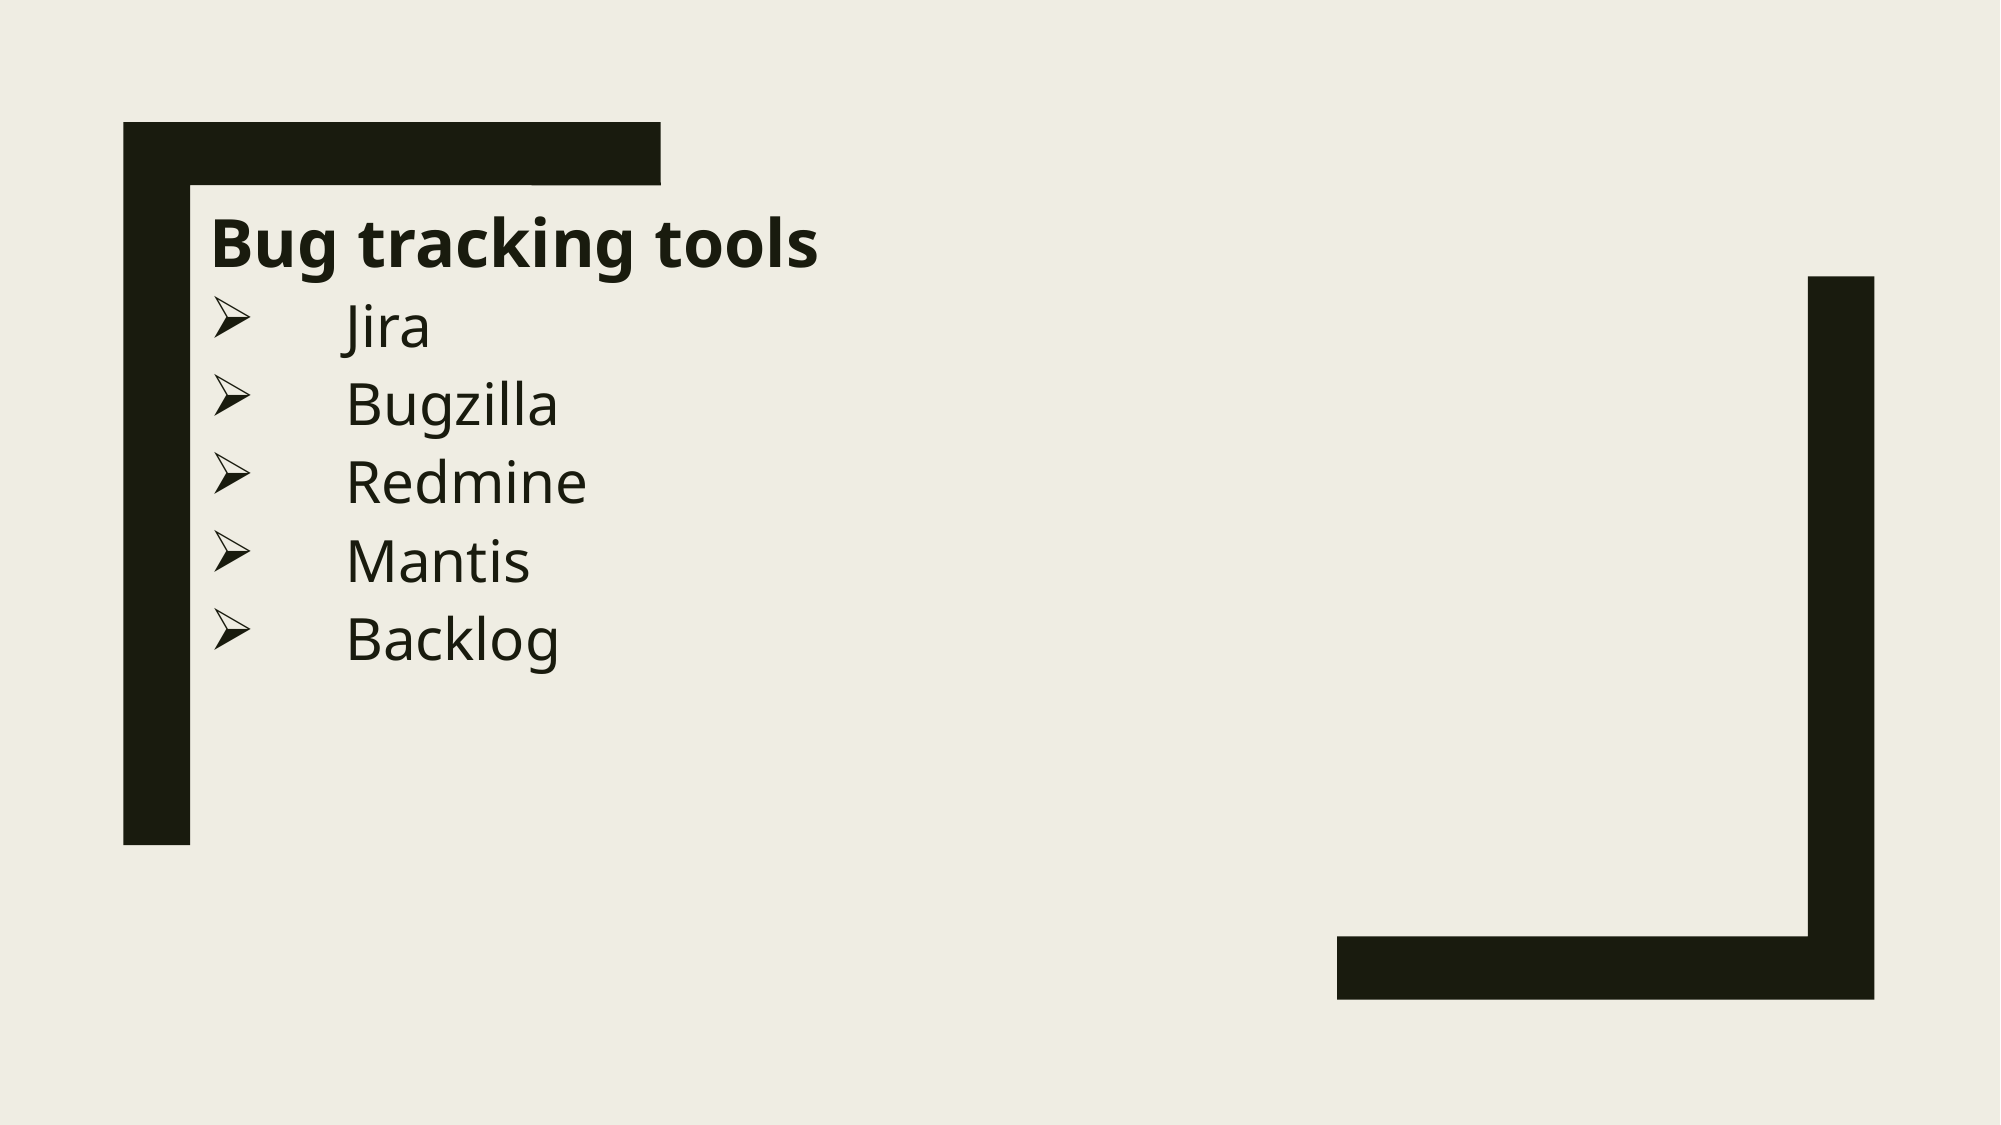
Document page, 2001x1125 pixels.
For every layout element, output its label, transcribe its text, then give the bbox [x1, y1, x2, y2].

subtitle Bug tracking tools Jira Bugzilla Redmine Mantis Backlog [194, 183, 1803, 936]
